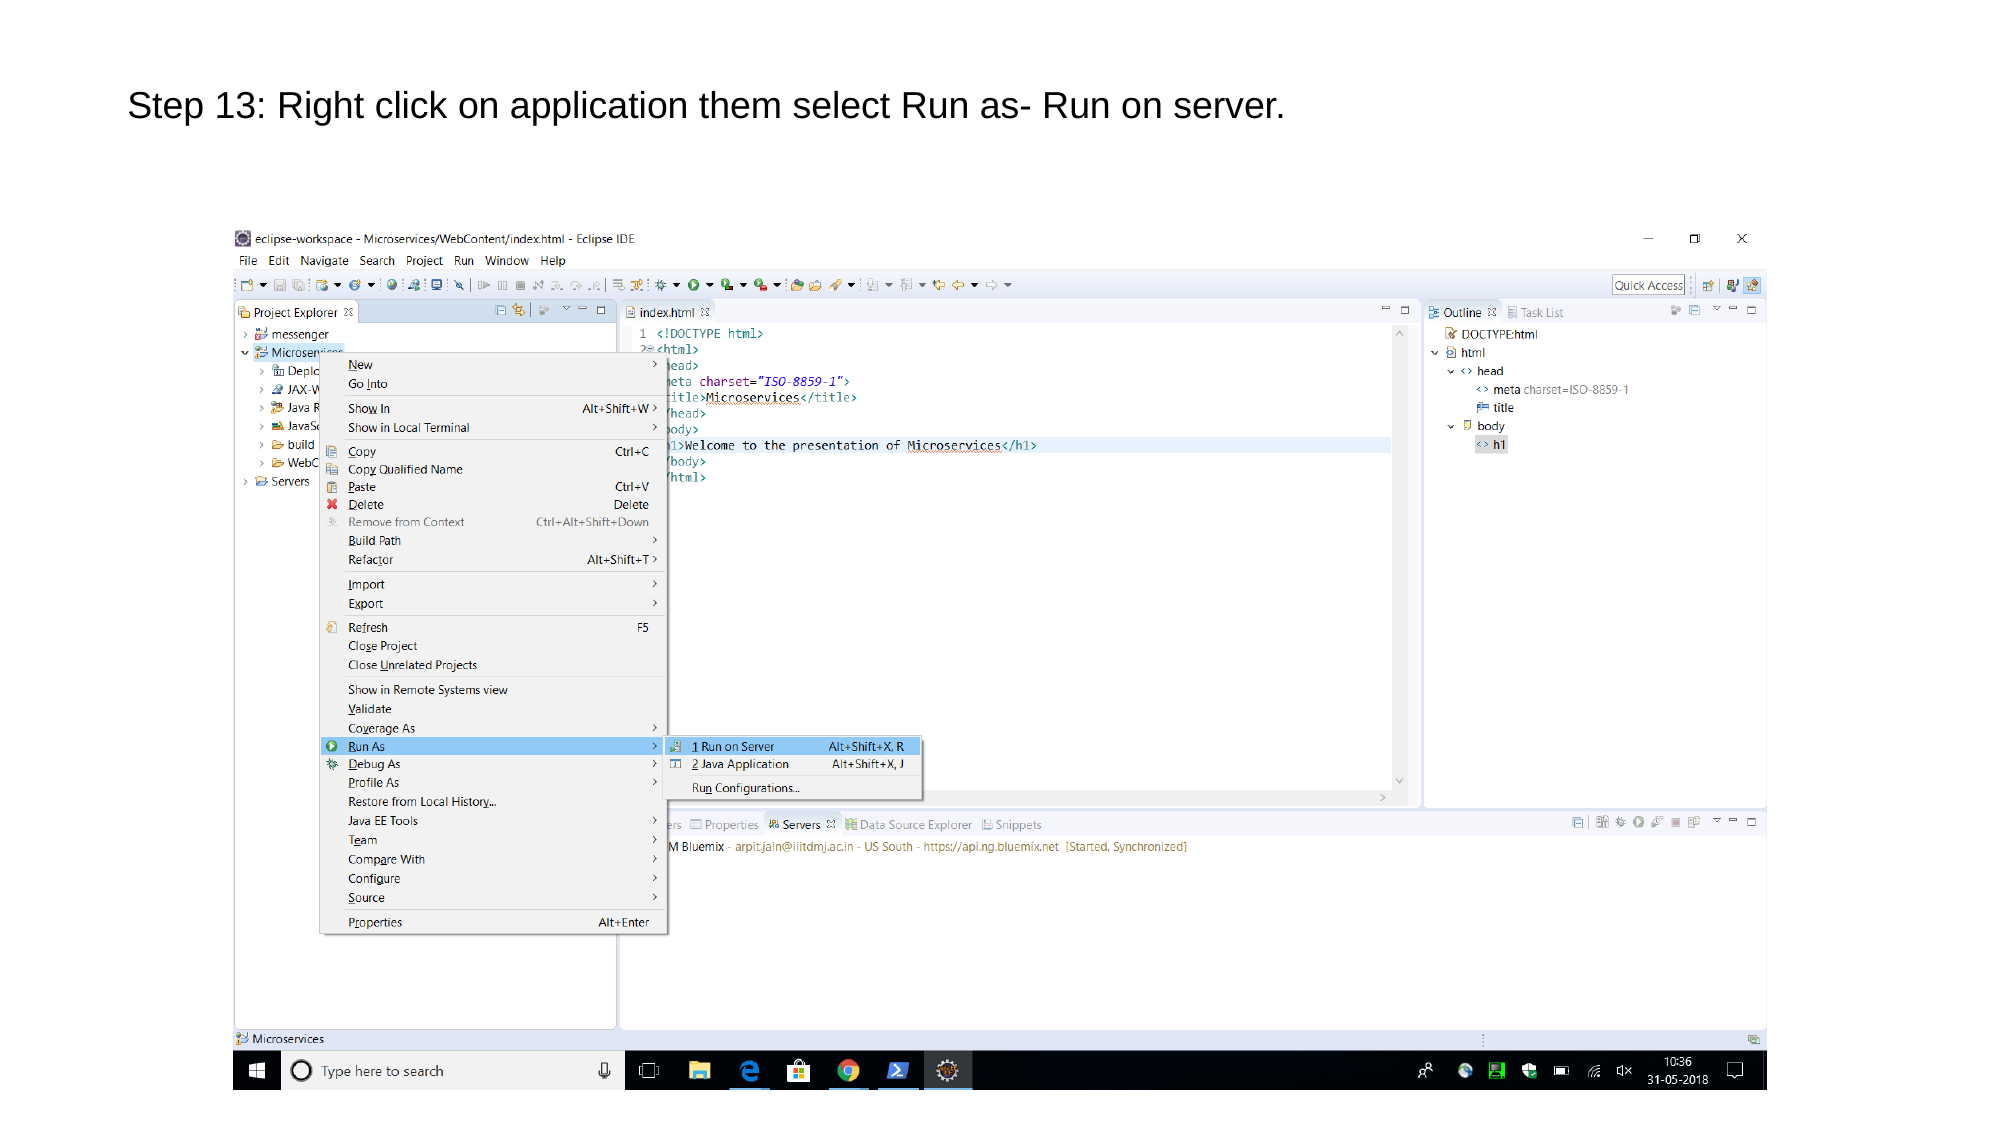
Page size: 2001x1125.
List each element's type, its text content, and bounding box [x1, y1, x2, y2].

picture [233, 227, 1767, 1090]
text_box Step 13: Right click on application them select Run as- Run on server. [91, 73, 1549, 133]
